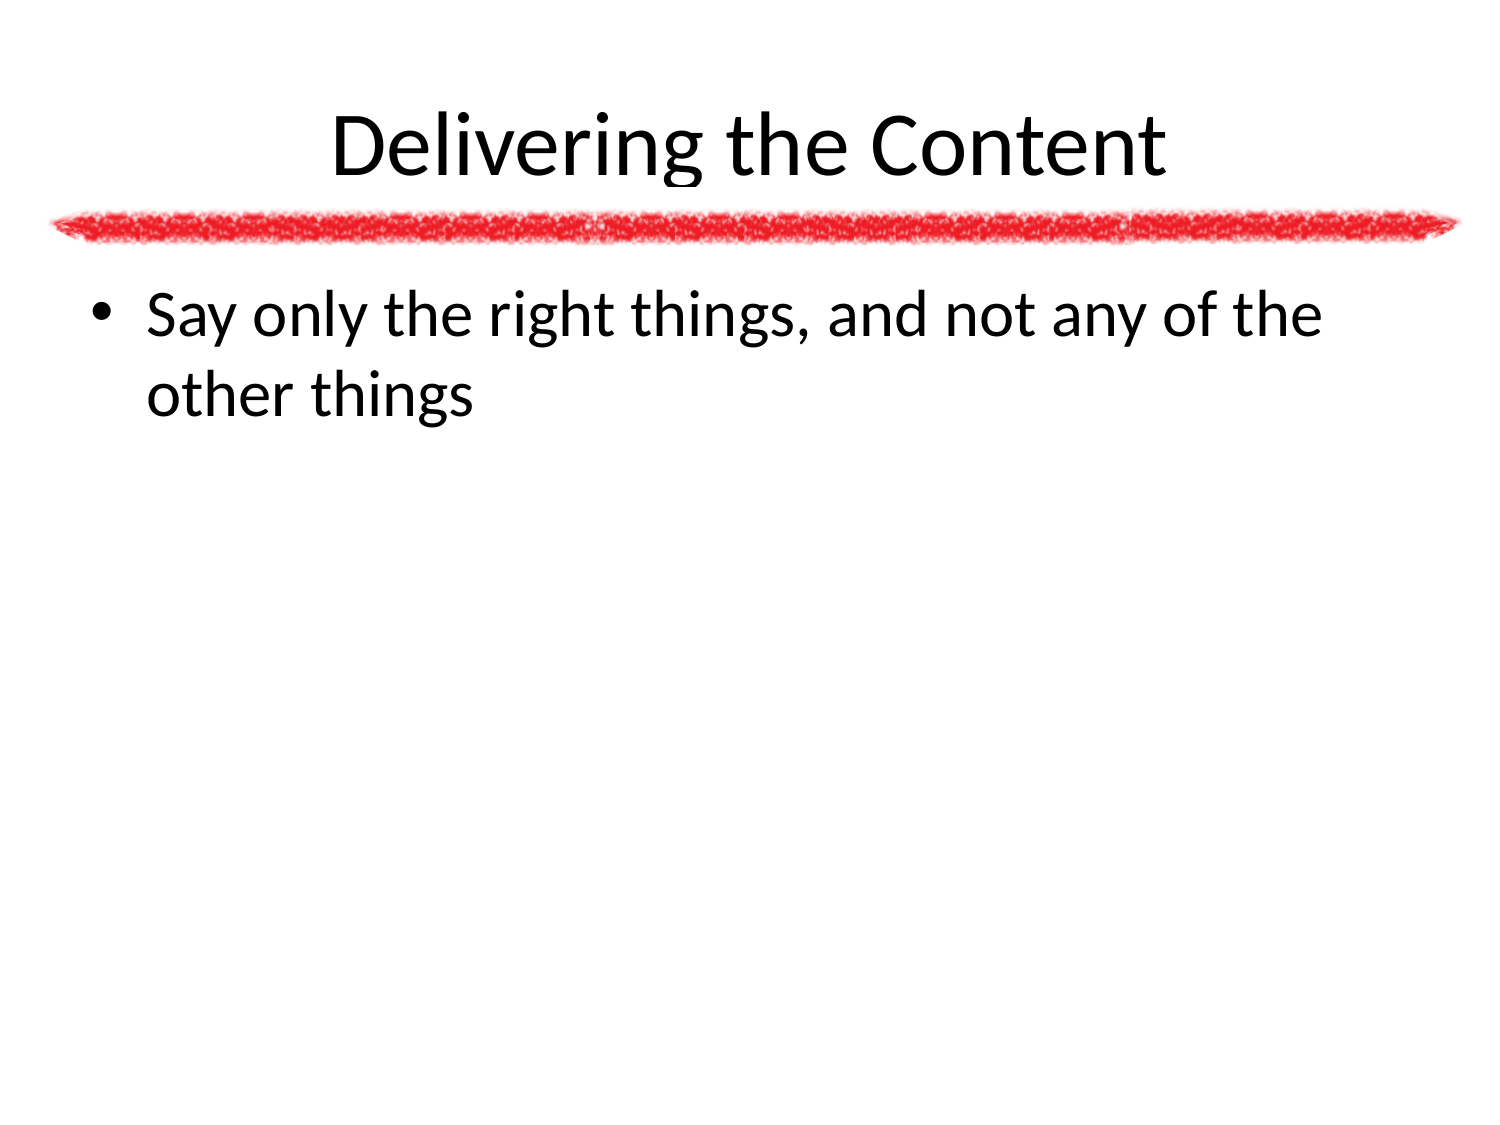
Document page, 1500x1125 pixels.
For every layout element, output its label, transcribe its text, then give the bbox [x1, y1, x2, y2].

list Say only the right things, and not any of the other things [75, 277, 1425, 1005]
title Delivering the Content [75, 45, 1425, 185]
picture [37, 187, 1470, 268]
